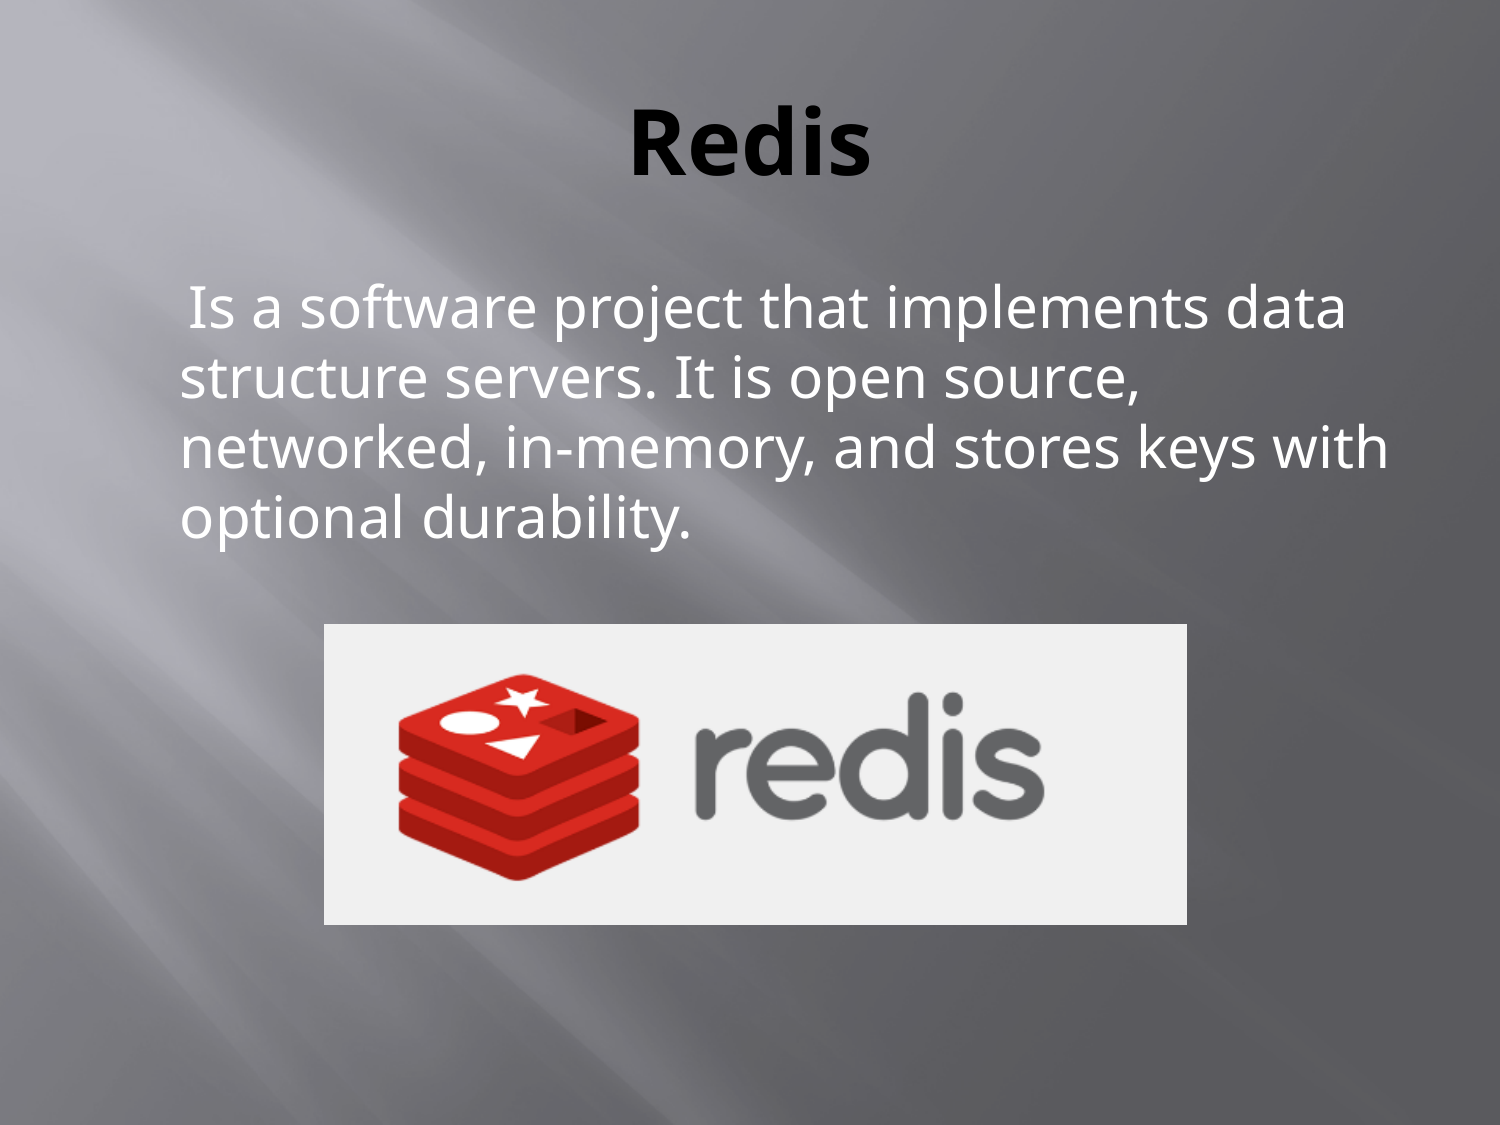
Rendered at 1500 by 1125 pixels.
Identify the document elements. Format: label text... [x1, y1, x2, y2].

title Redis [75, 45, 1425, 233]
list Is a software project that implements data structure servers. It is open source, networked, in-memory, and stores keys with optional durability. [75, 262, 1425, 1035]
picture [324, 624, 1187, 926]
